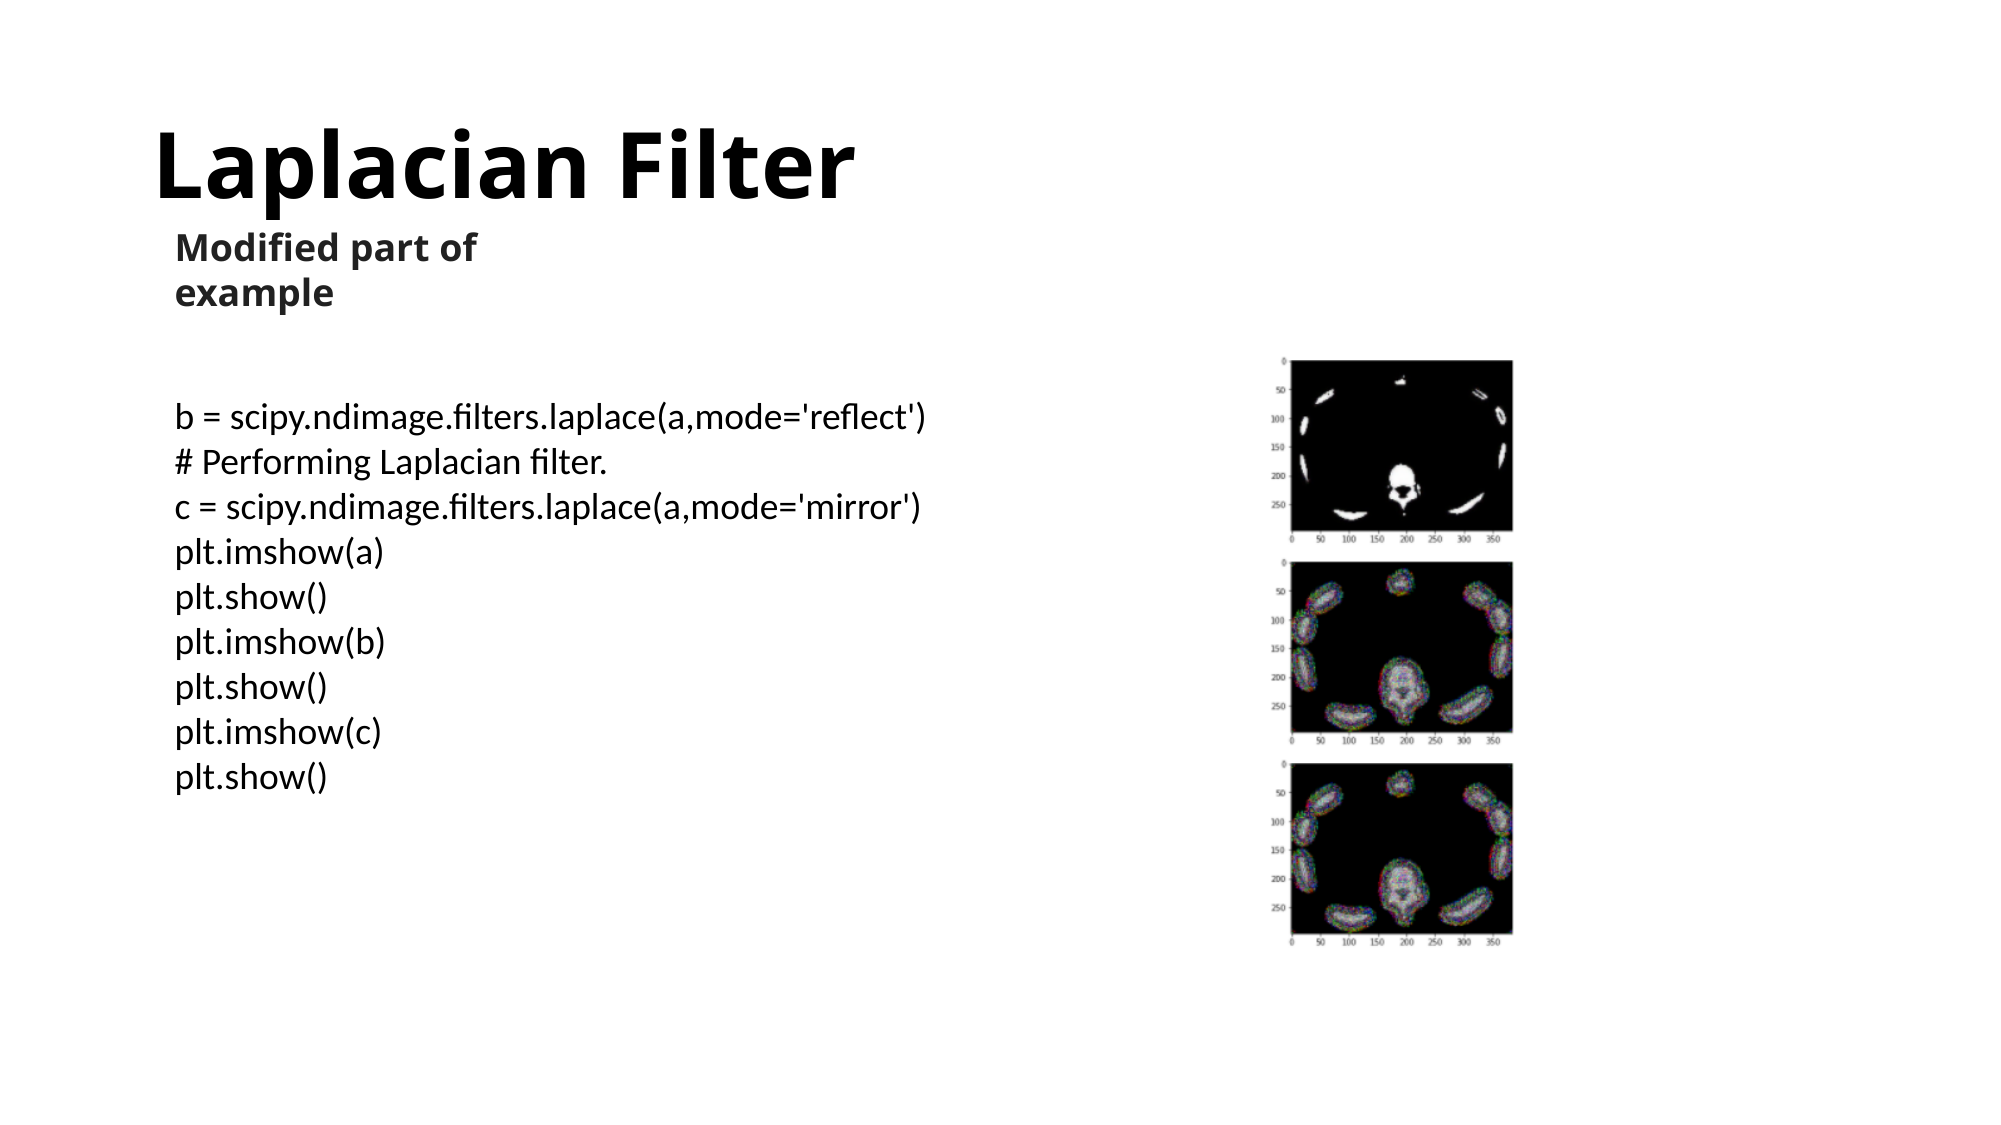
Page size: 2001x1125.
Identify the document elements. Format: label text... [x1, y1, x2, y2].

title Laplacian Filter [137, 59, 1863, 278]
picture [1264, 349, 1559, 961]
text_box Modified part of example [159, 216, 648, 322]
text_box b = scipy.ndimage.filters.laplace(a,mode='reflect') # Performing Laplacian filter. c = scipy.ndimage.filters.laplace(a,mode='mirror') plt.imshow(a) plt.show() plt.imshow(b) plt.show() plt.imshow(c) plt.show() [159, 384, 1160, 805]
